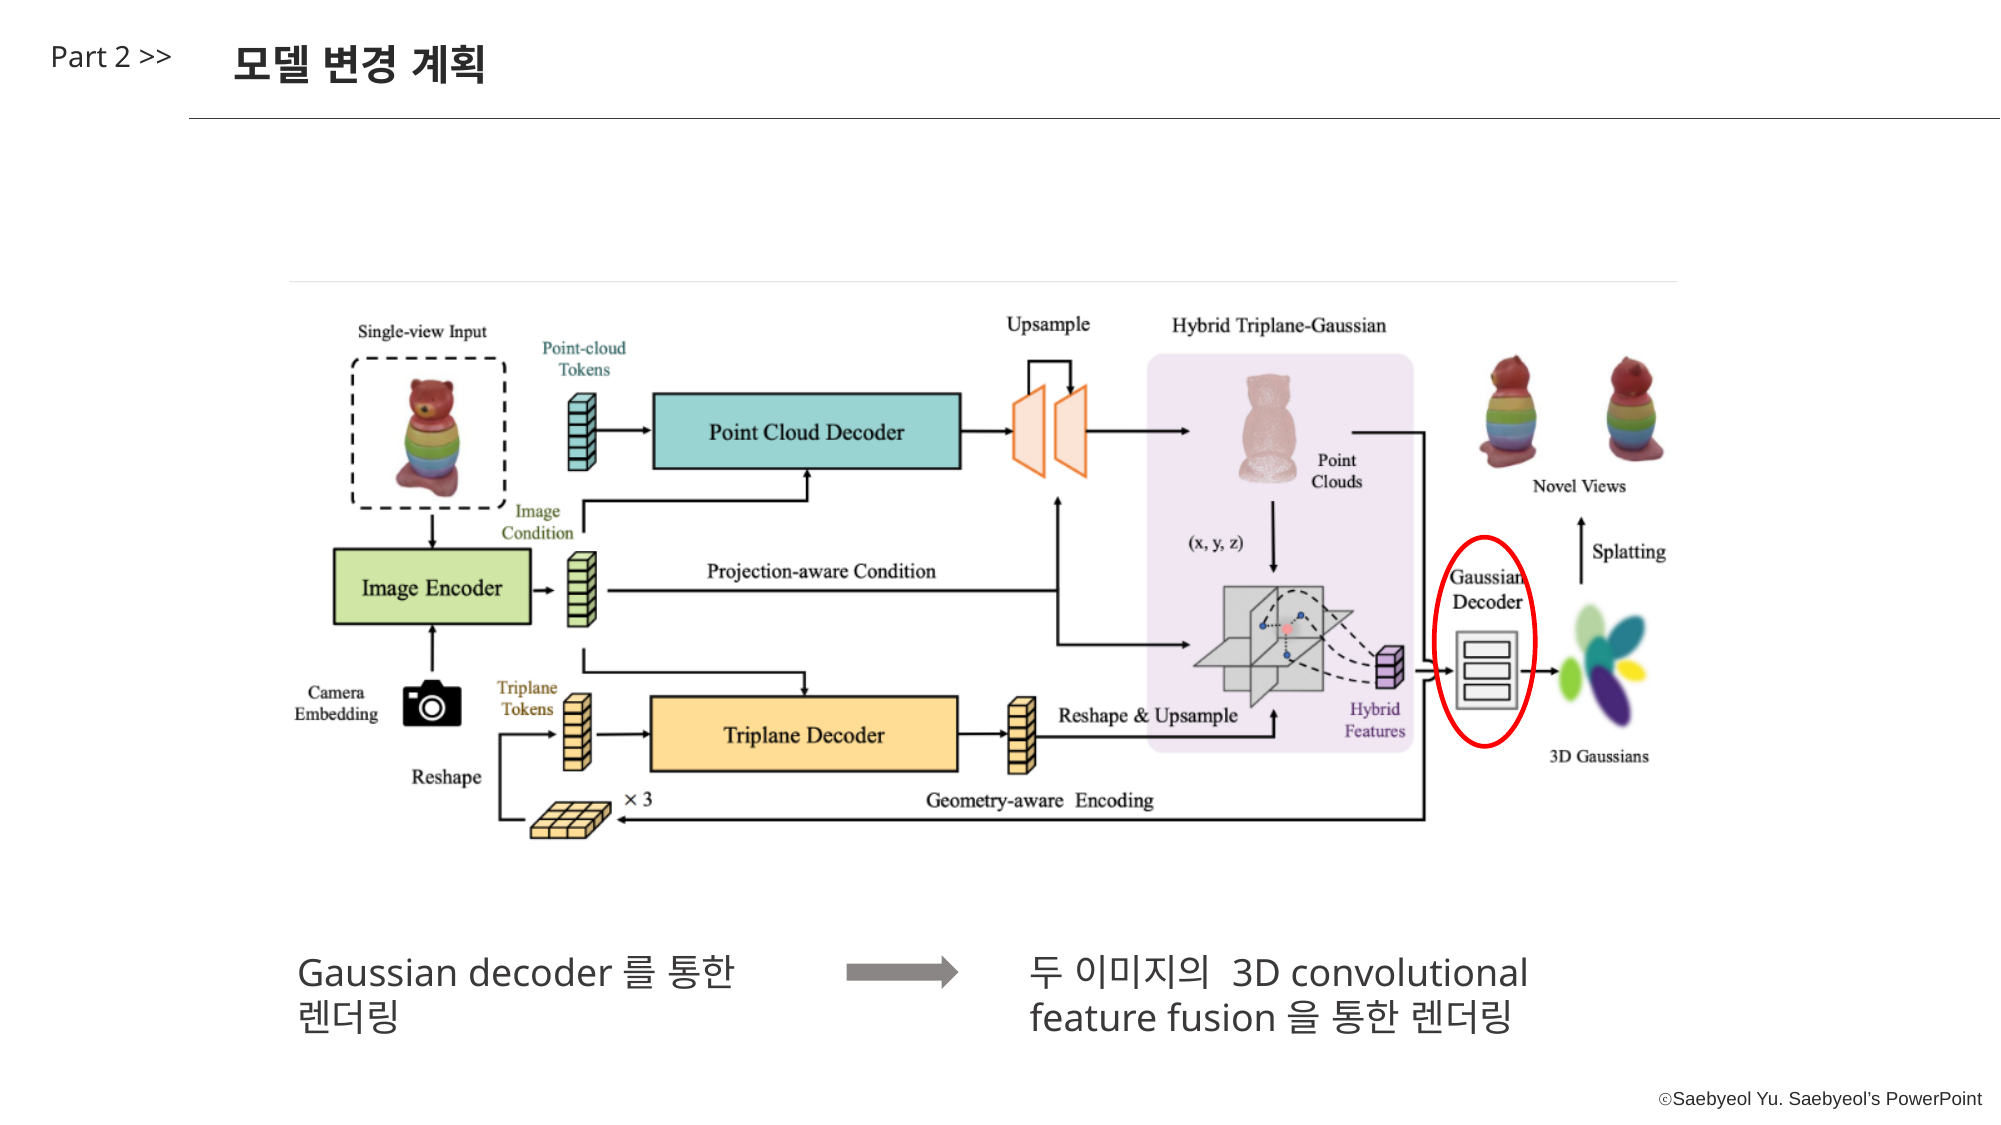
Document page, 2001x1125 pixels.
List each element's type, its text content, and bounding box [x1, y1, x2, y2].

text_box 모델 변경 계획 [218, 31, 503, 97]
text_box Part 2 >> [35, 30, 188, 81]
text_box 두 이미지의 3D convolutional feature fusion을 통한 렌더링 [1014, 941, 1621, 1047]
picture [289, 281, 1711, 844]
text_box [845, 952, 960, 992]
text_box Gaussian decoder를 통한 렌더링 [282, 941, 847, 1047]
